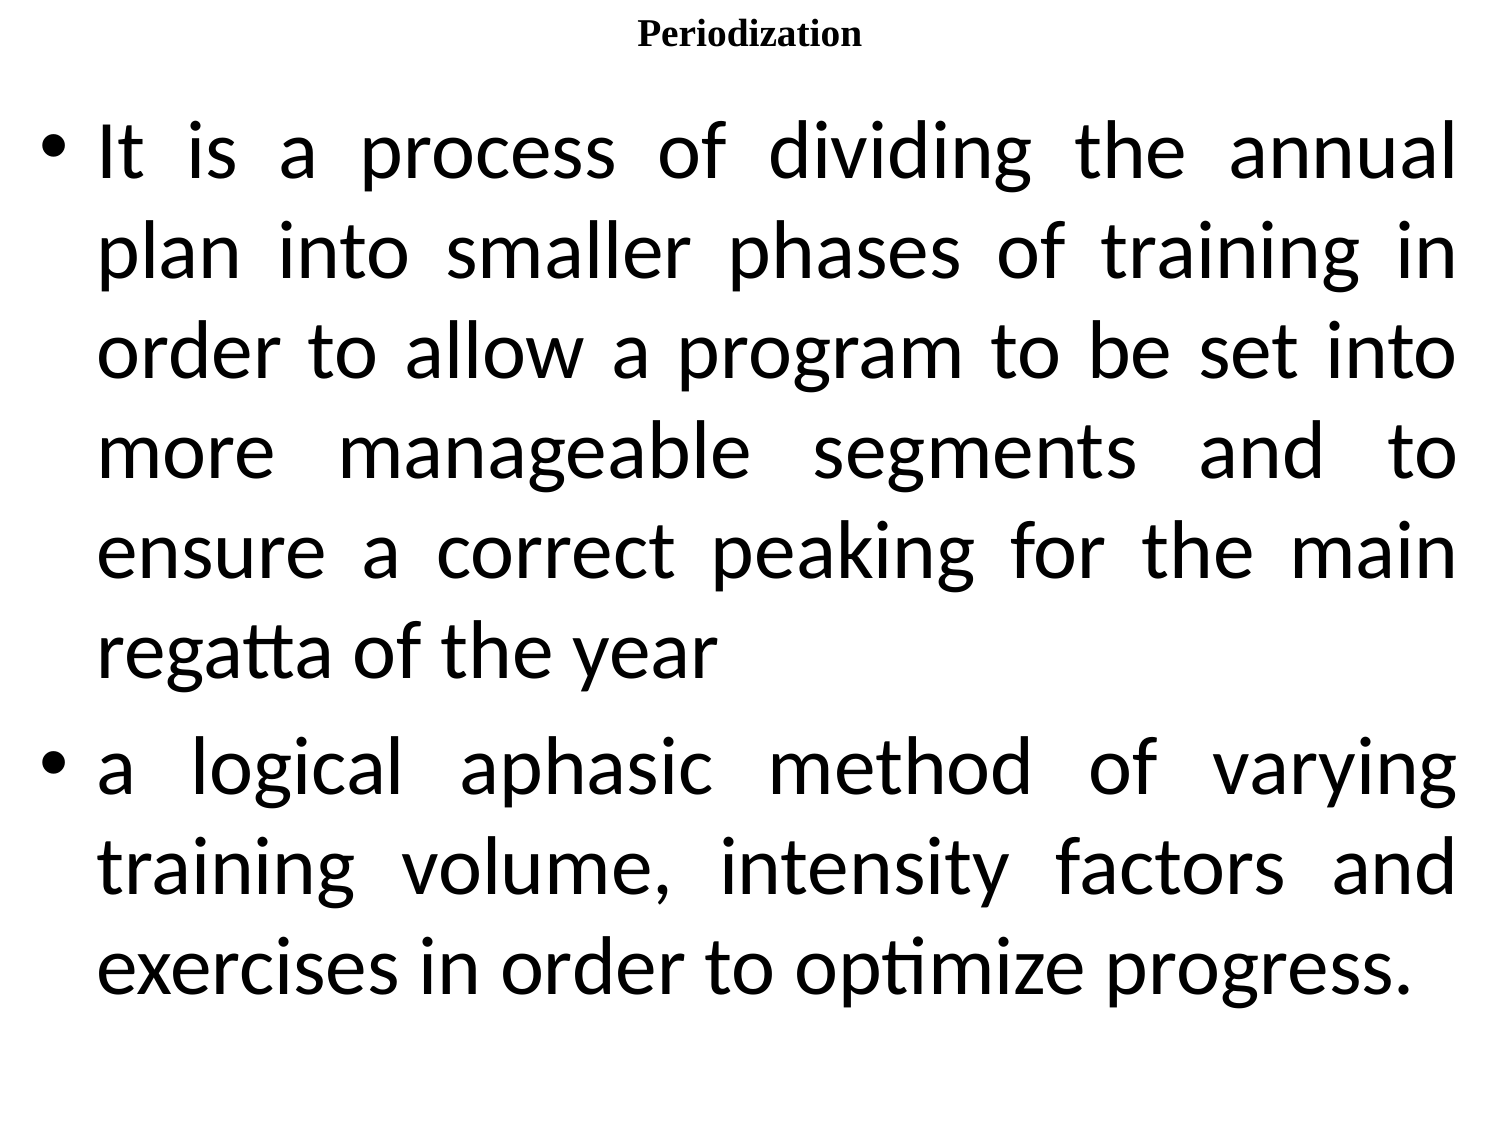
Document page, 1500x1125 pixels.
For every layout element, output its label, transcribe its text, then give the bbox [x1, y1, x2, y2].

title Periodization [75, 0, 1425, 63]
list It is a process of dividing the annual plan into smaller phases of training in order to allow a program to be set into more manageable segments and to ensure a correct peaking for the main regatta of the year a logical aphasic method of varying training volume, intensity factors and exercises in order to optimize progress. [24, 87, 1475, 1075]
